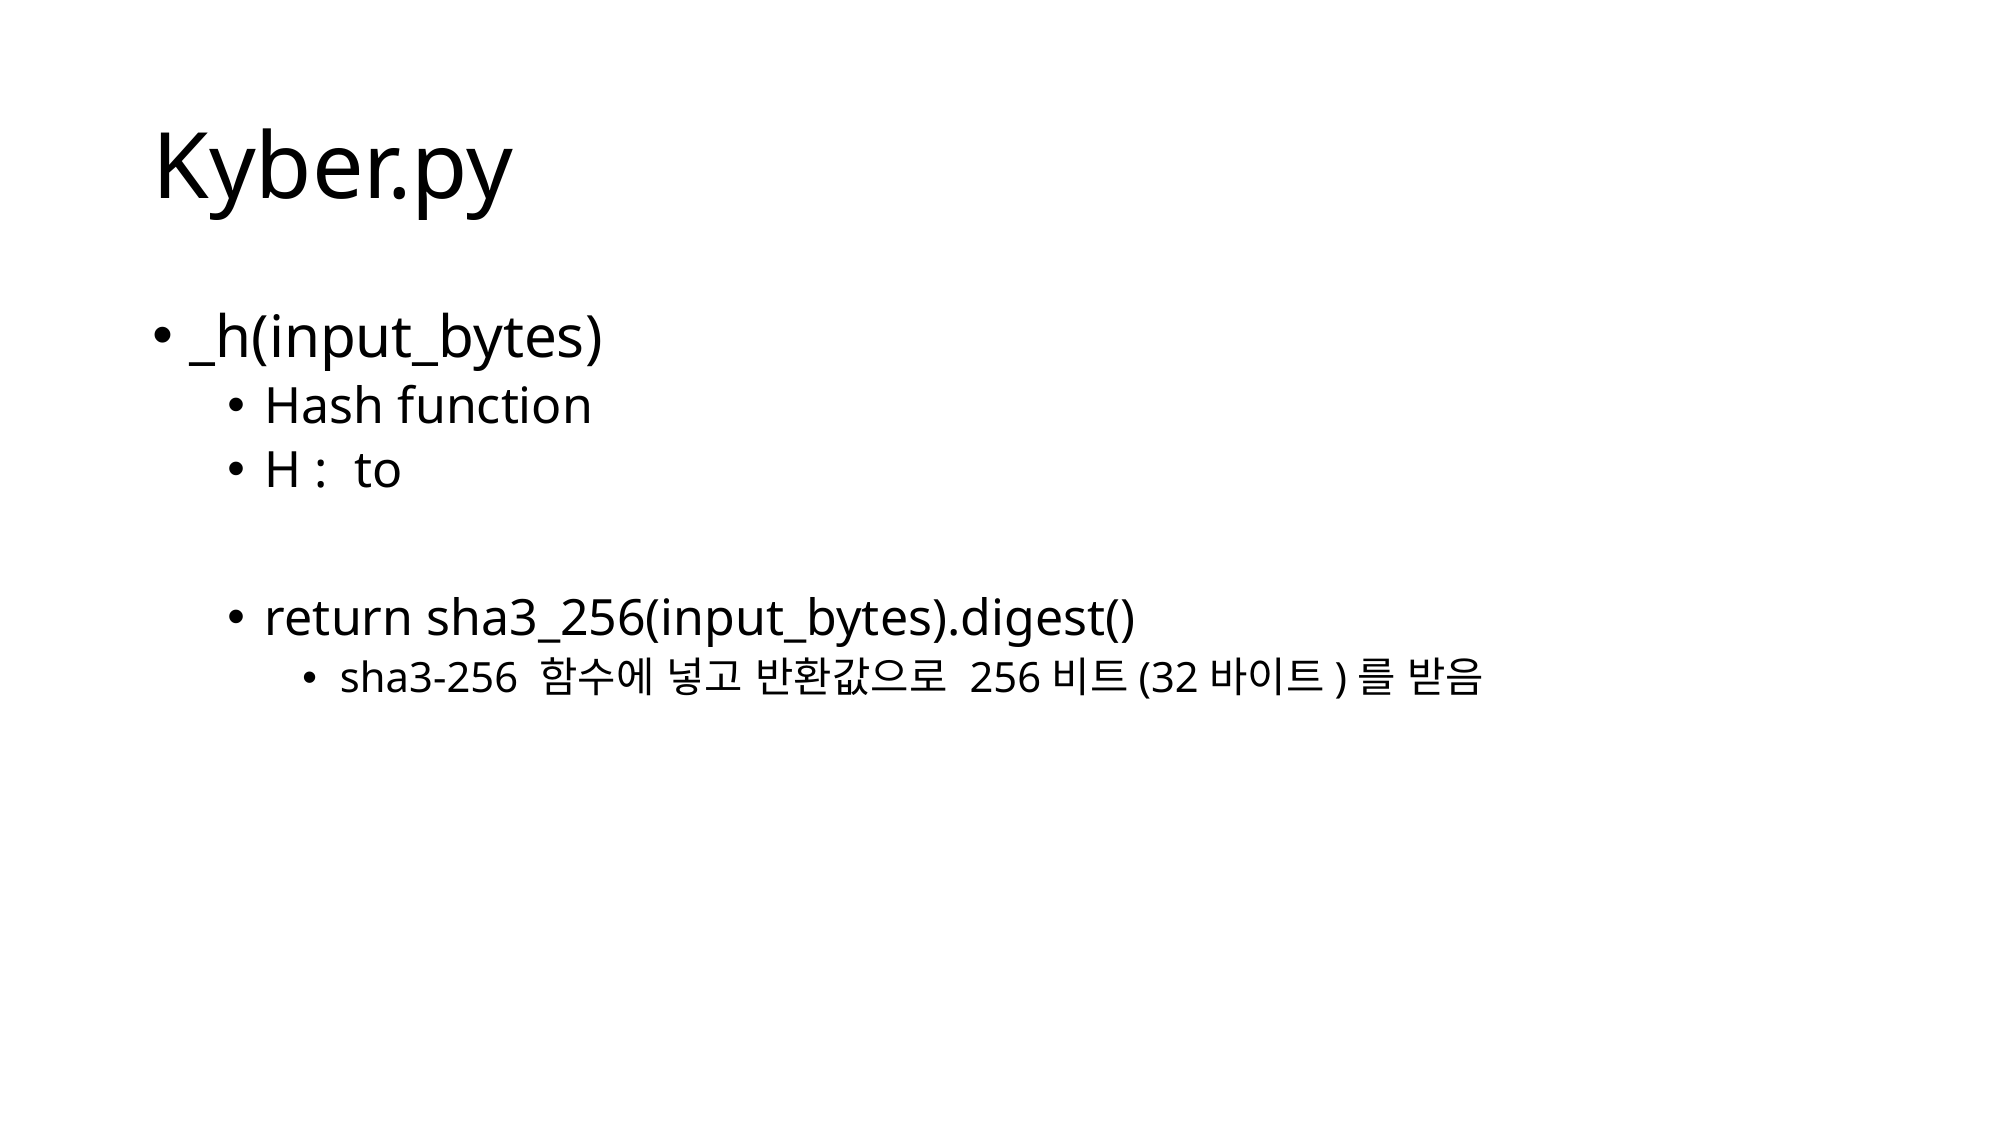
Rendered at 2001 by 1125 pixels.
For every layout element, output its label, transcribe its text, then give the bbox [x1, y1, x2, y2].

title Kyber.py [137, 59, 1863, 278]
